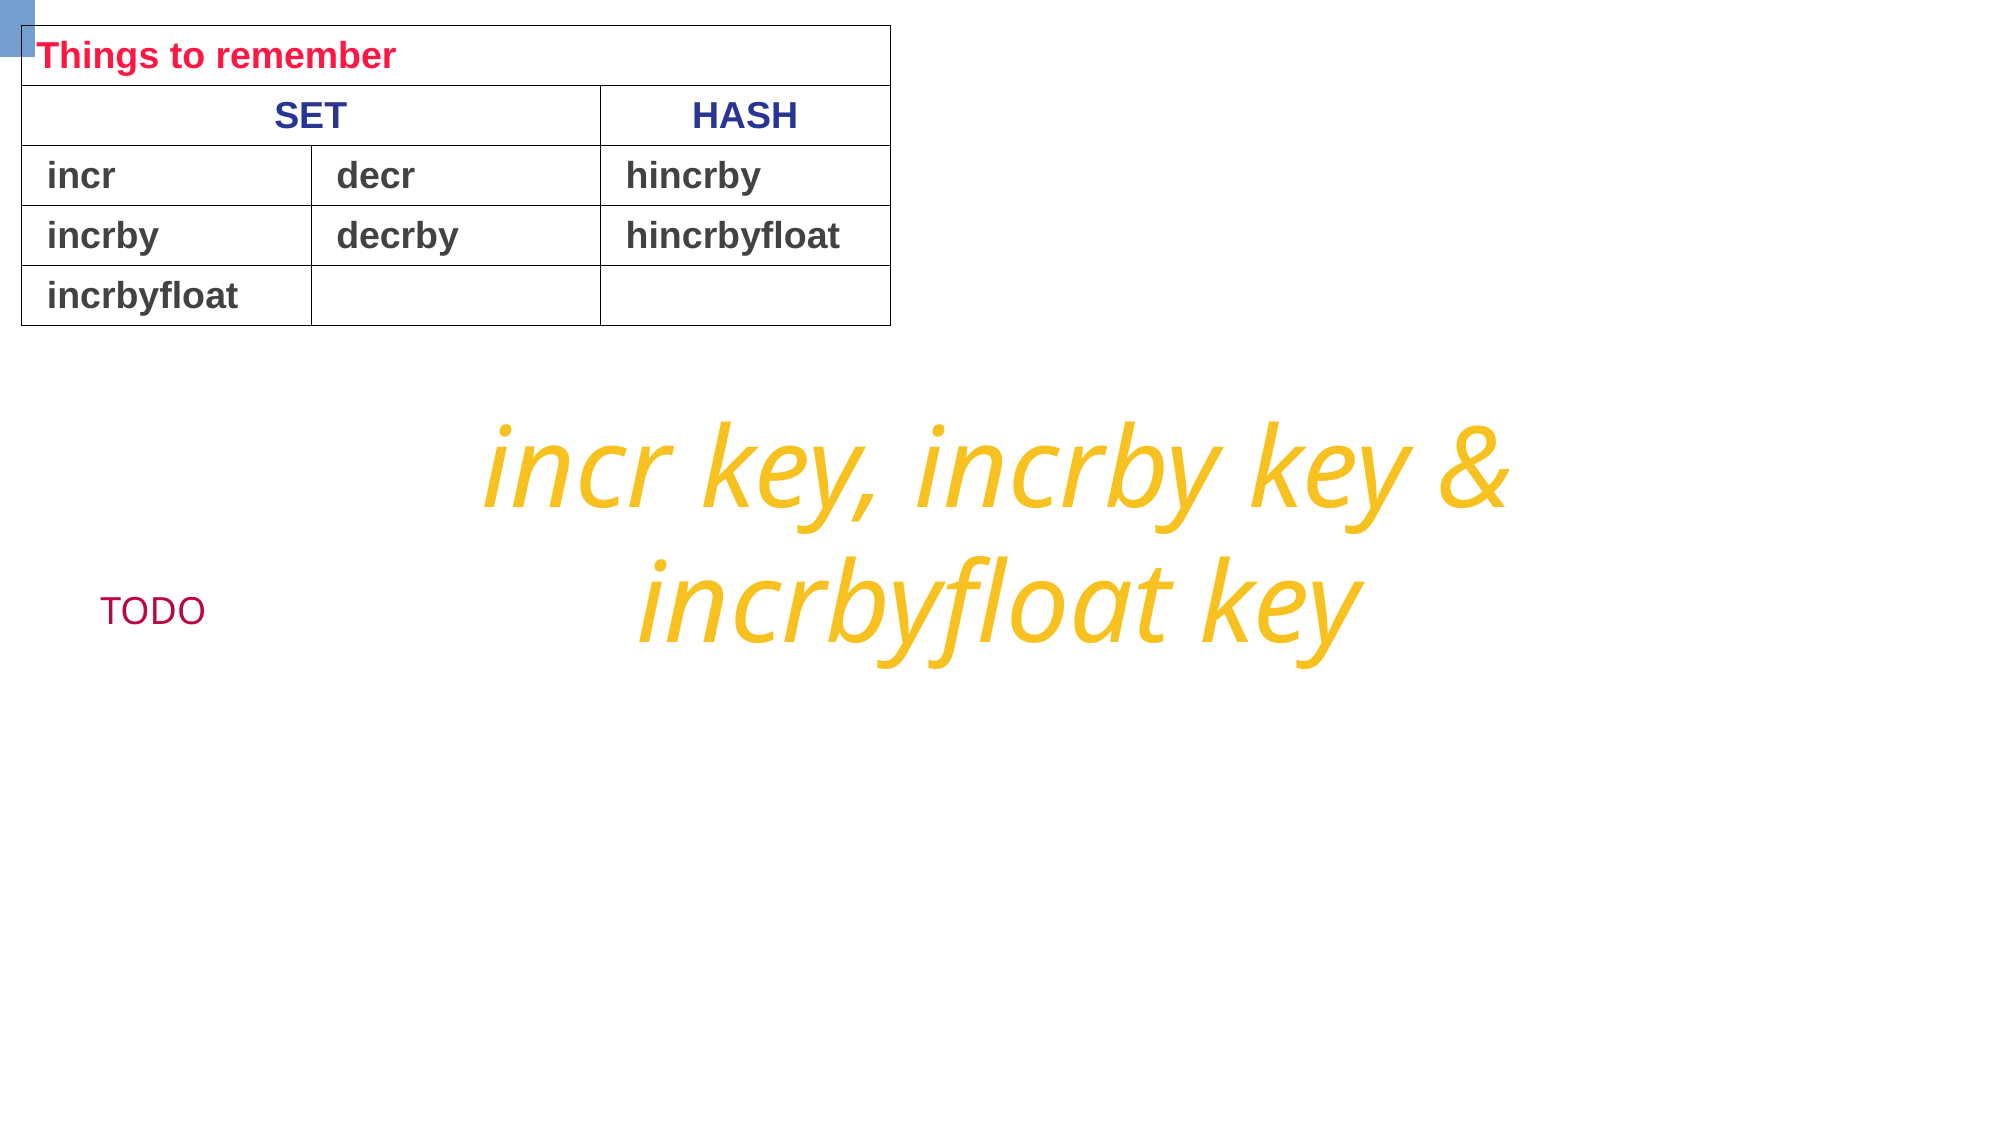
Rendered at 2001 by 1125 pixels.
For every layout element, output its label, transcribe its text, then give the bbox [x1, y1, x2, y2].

table_cell hincrbyfloat [601, 206, 890, 265]
table_cell decrby [312, 206, 600, 265]
text_box incr key, incrby key & incrbyfloat key [275, 387, 1722, 579]
table_header Things to remember [22, 26, 890, 85]
text_box TODO [85, 579, 1899, 639]
table_cell [312, 266, 600, 325]
table_cell HASH [601, 86, 890, 145]
table_cell [601, 266, 890, 325]
table_cell hincrby [601, 146, 890, 205]
table_cell SET [22, 86, 600, 145]
table_cell incr [22, 146, 311, 205]
table_cell incrby [22, 206, 311, 265]
text_box incr key, incrby key & incrbyfloat key [275, 639, 1722, 673]
table_cell decr [312, 146, 600, 205]
table_cell incrbyfloat [22, 266, 311, 325]
